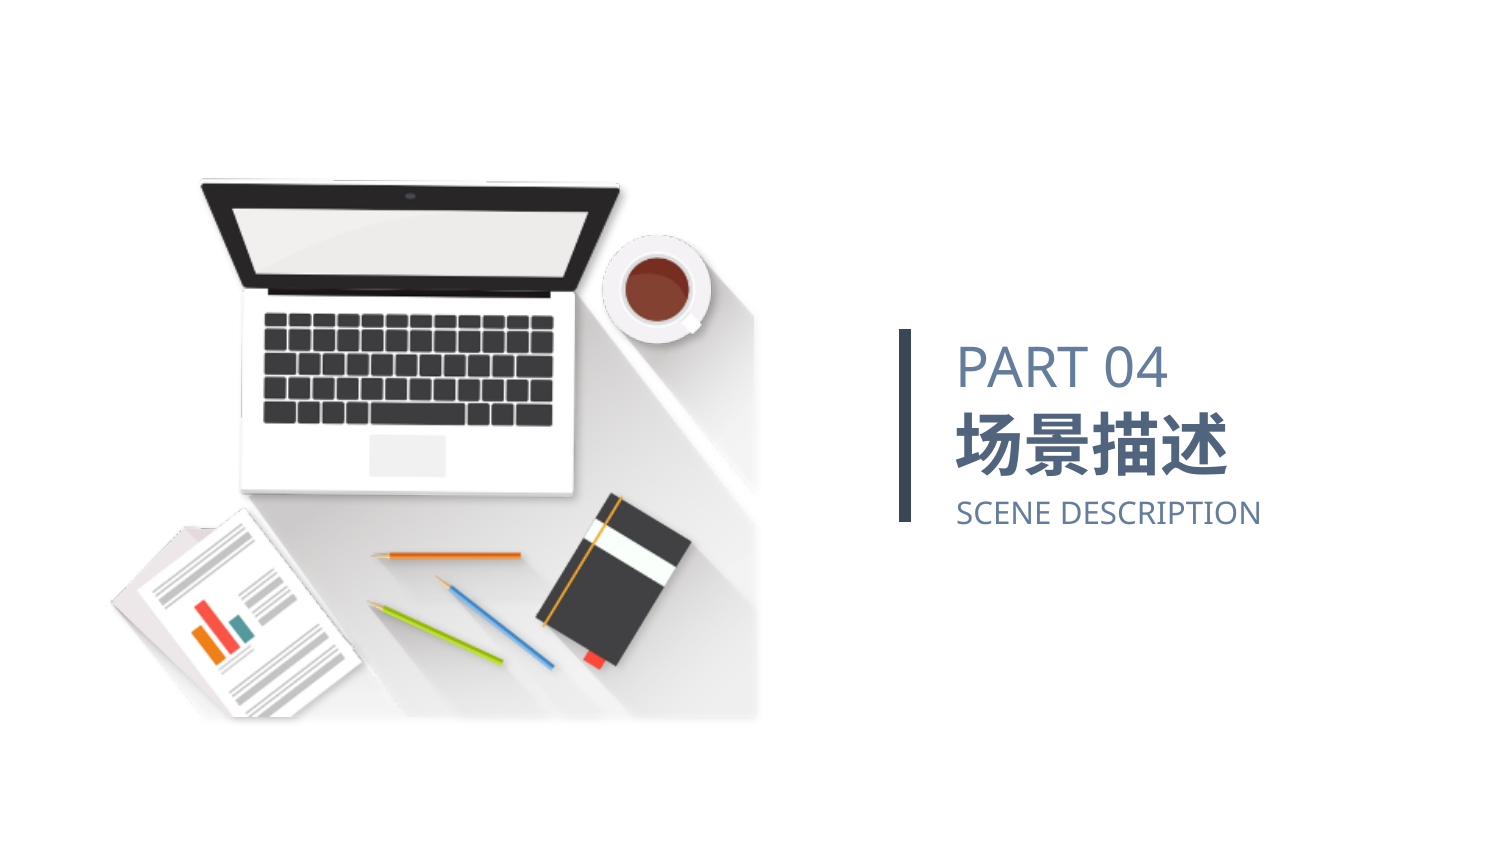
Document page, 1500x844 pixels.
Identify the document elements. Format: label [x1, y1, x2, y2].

text_box [905, 310, 1345, 537]
picture [98, 165, 754, 717]
